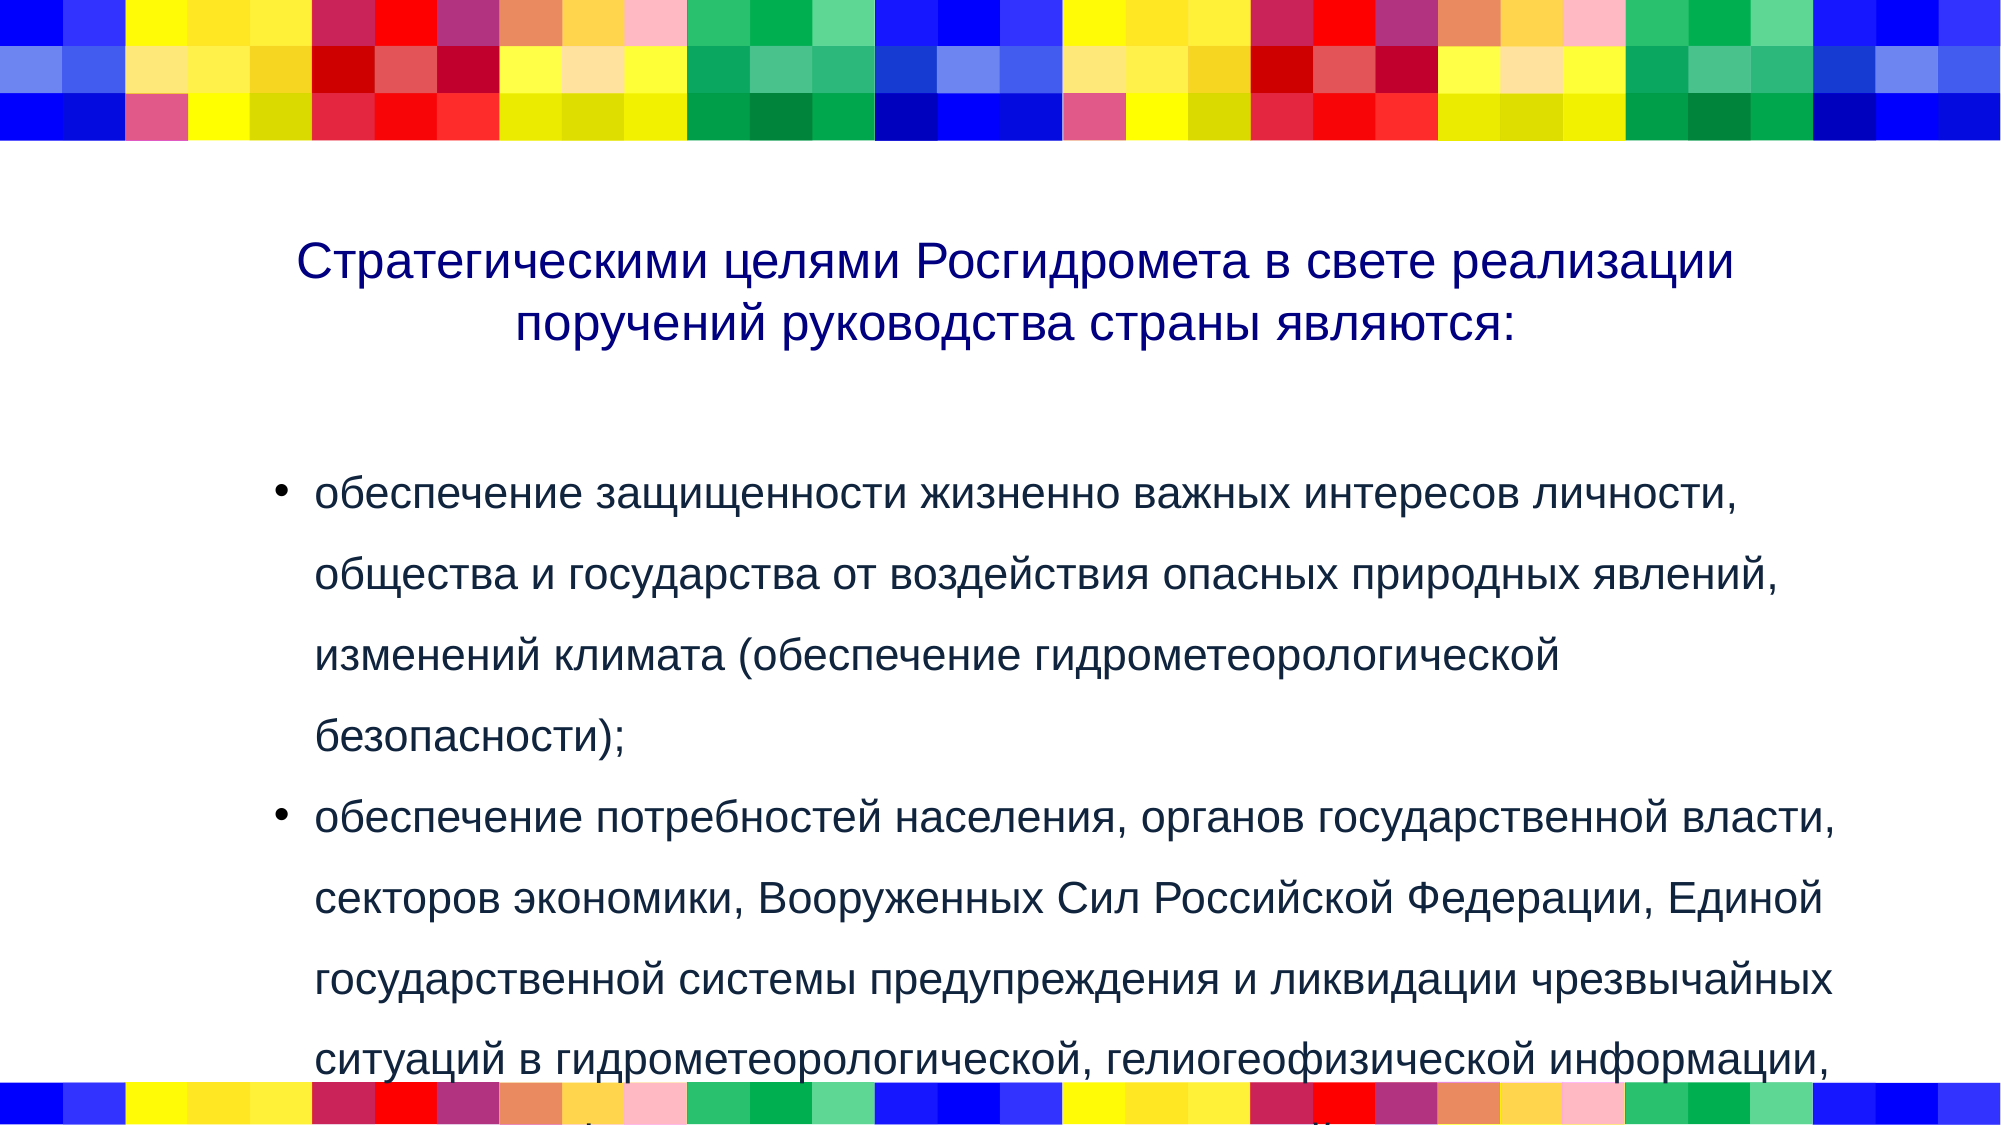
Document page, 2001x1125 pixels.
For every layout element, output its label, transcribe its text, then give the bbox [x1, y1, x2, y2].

title Стратегическими целями Росгидромета в свете реализации поручений руководства страны являются: [249, 218, 1785, 360]
list обеспечение защищенности жизненно важных интересов личности, общества и государства от воздействия опасных природных явлений, изменений климата (обеспечение гидрометеорологической безопасности); обеспечение потребностей населения, органов государственной власти, секторов экономики, Вооруженных Сил Российской Федерации, Единой государственной системы предупреждения и ликвидации чрезвычайных ситуаций в гидрометеорологической, гелиогеофизической информации, а также в информации о состоянии окружающей среды, ее загрязнении; [137, 428, 1863, 1125]
